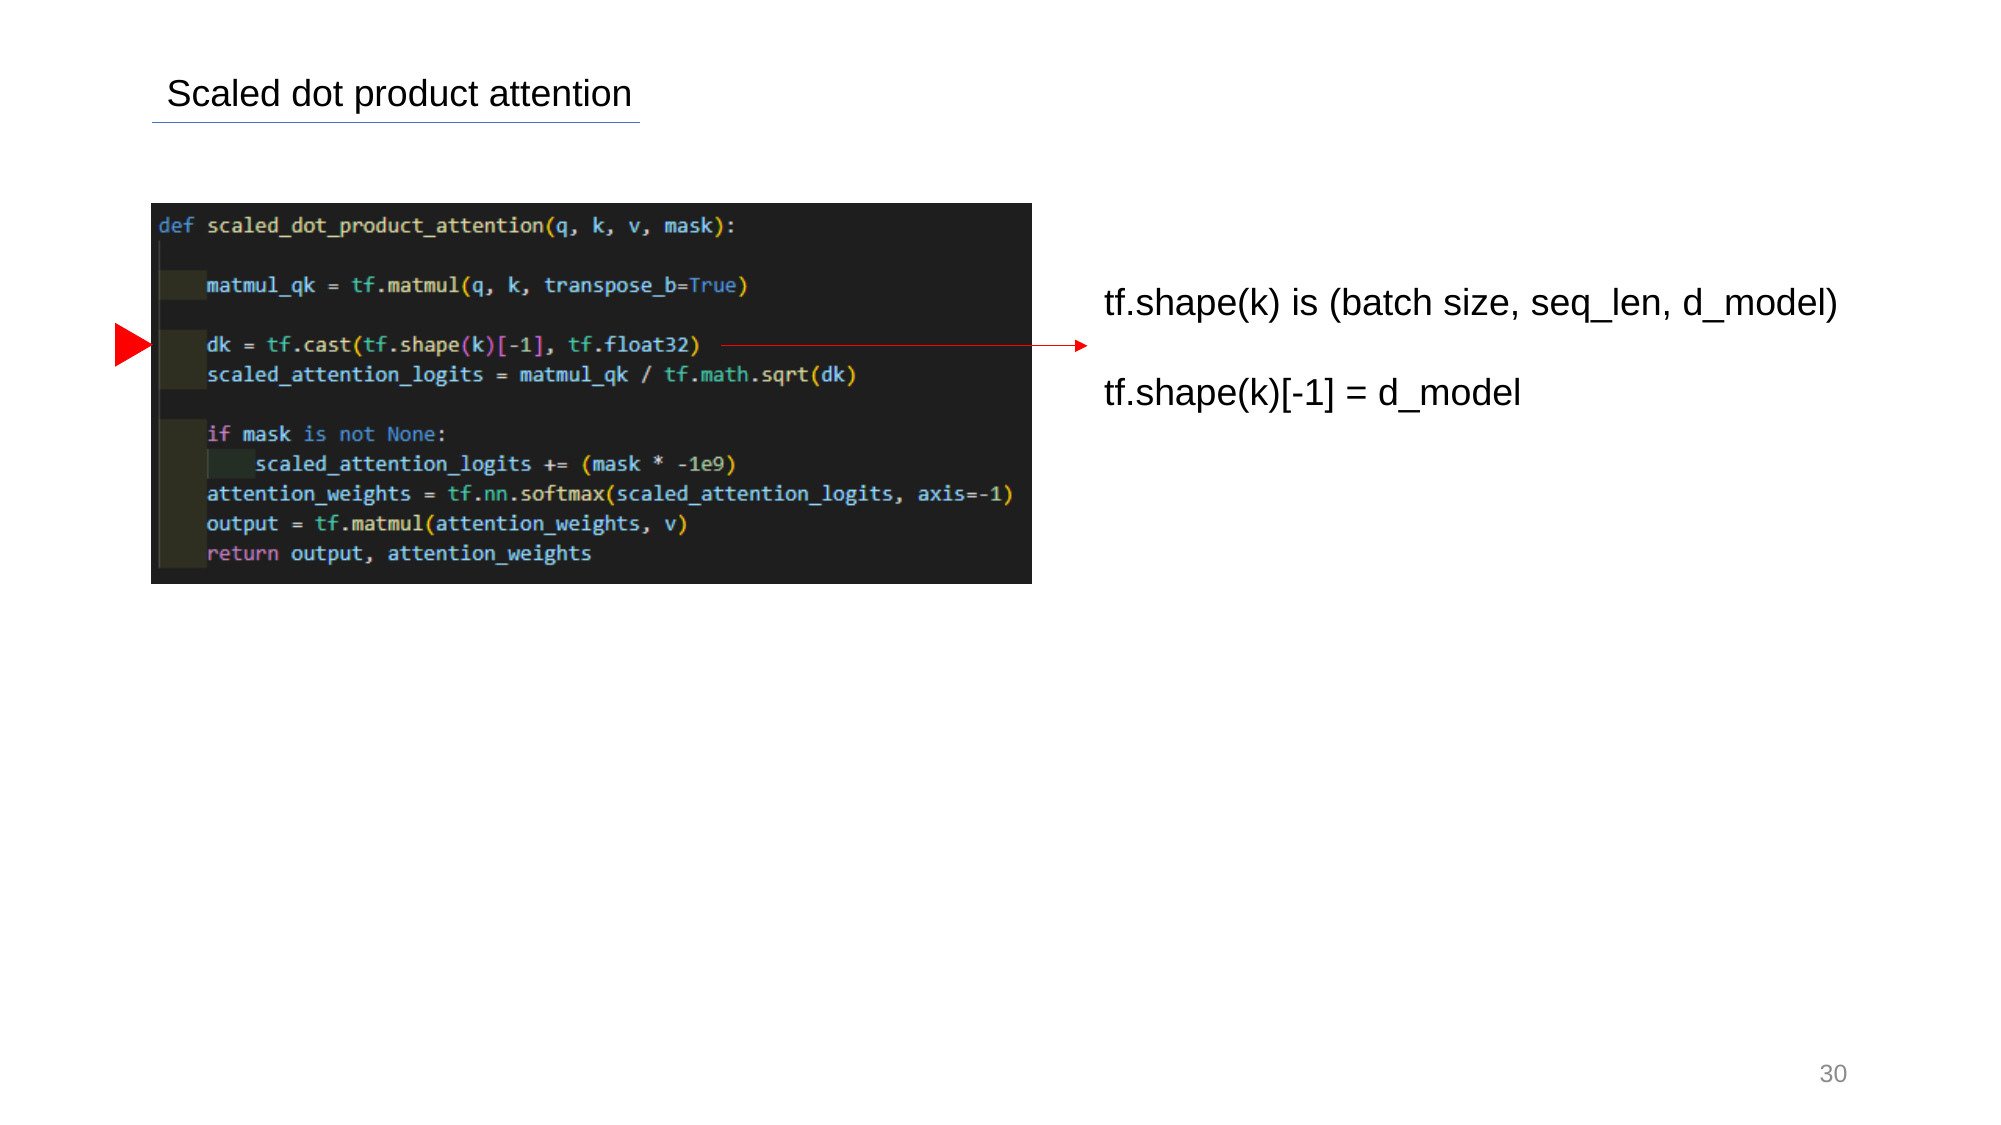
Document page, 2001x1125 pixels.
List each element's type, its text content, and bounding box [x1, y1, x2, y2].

picture [151, 203, 1032, 584]
text_box tf.shape(k) is (batch size, seq_len, d_model) tf.shape(k)[-1] = d_model [1089, 270, 1884, 421]
text_box [115, 322, 151, 367]
slide_number 30 [1412, 1042, 1863, 1103]
text_box Scaled dot product attention [151, 61, 836, 122]
